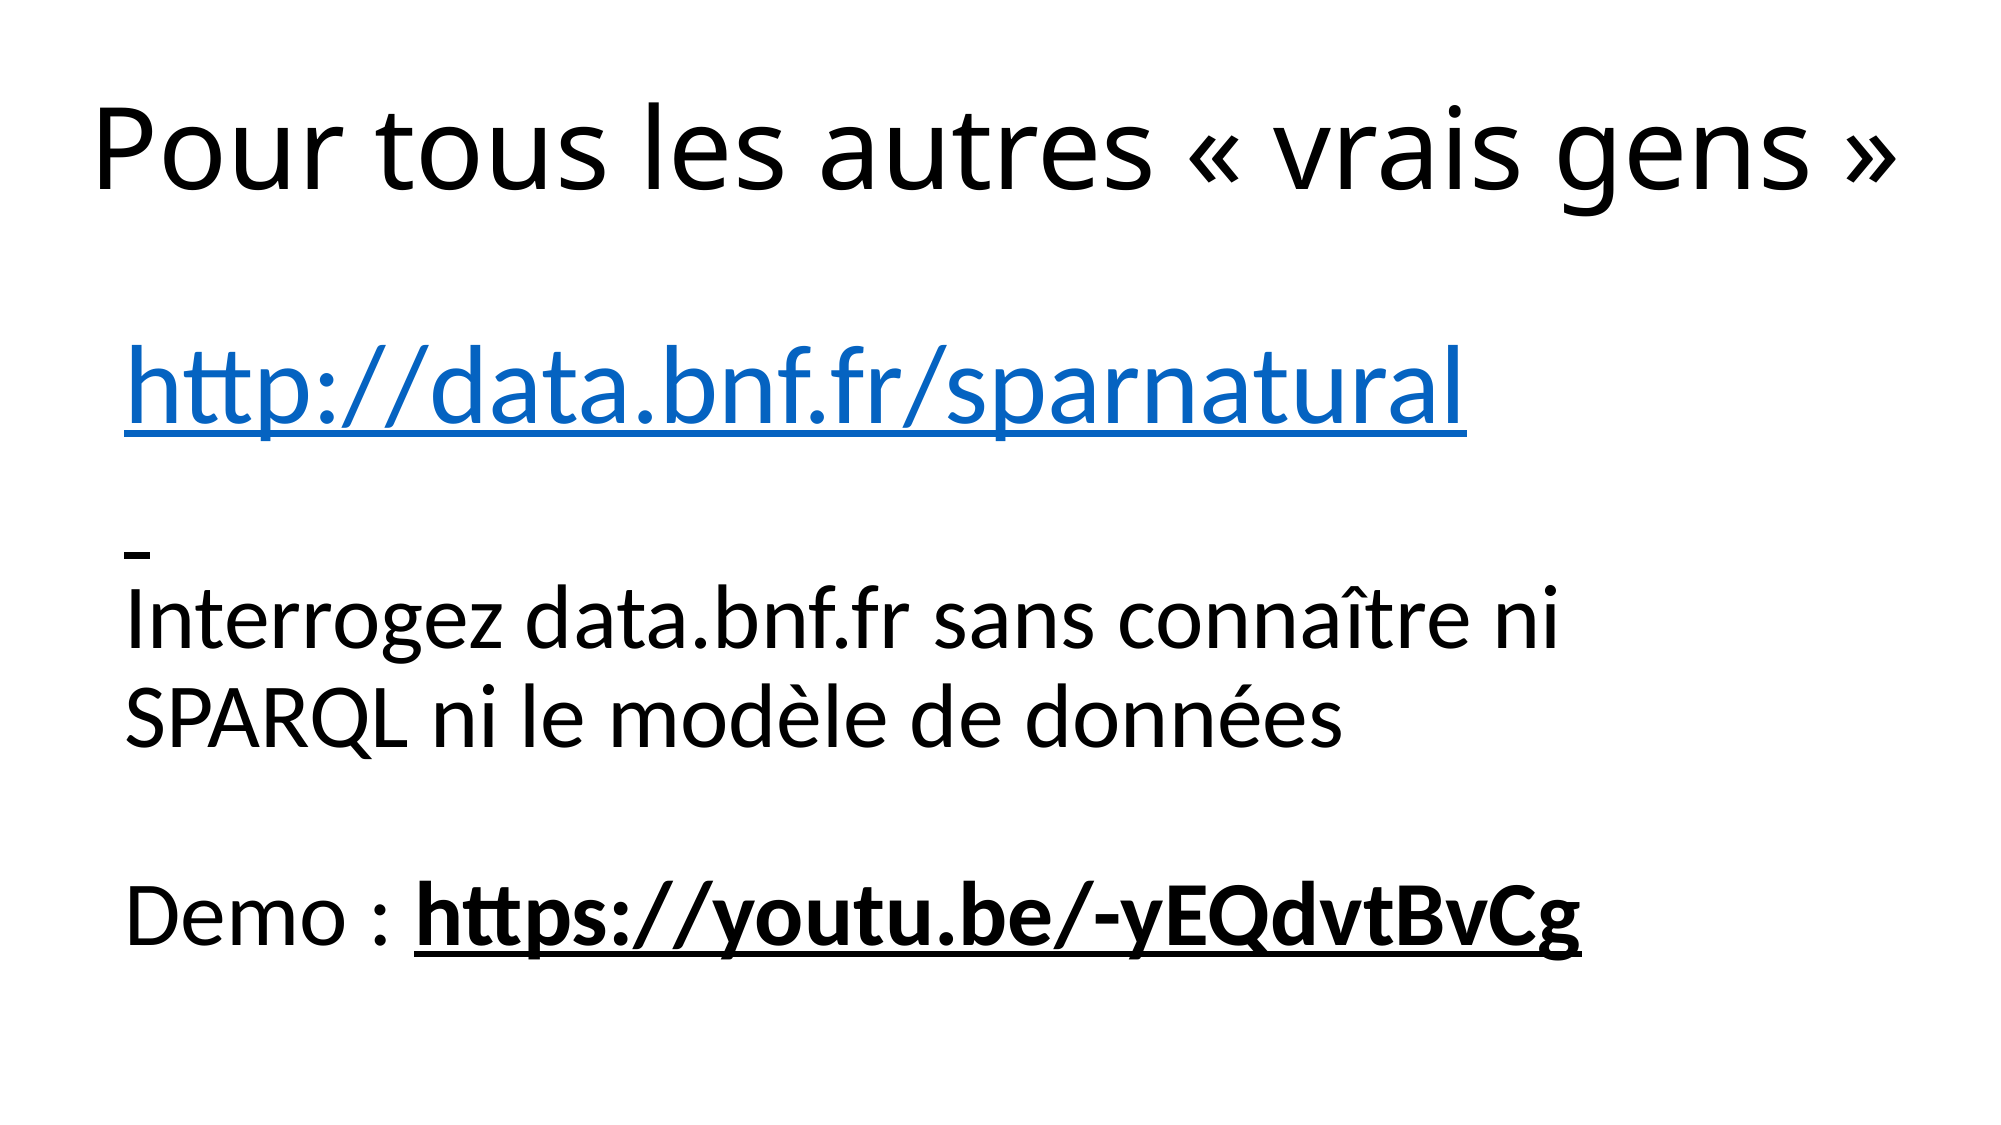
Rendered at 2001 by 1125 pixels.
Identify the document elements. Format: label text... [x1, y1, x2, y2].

text_box Pour tous les autres « vrais gens » [74, 44, 1926, 262]
text_box http://data.bnf.fr/sparnatural Interrogez data.bnf.fr sans connaître ni SPARQL ni le modèle de données Demo : https://youtu.be/-yEQdvtBvCg [109, 318, 1835, 946]
